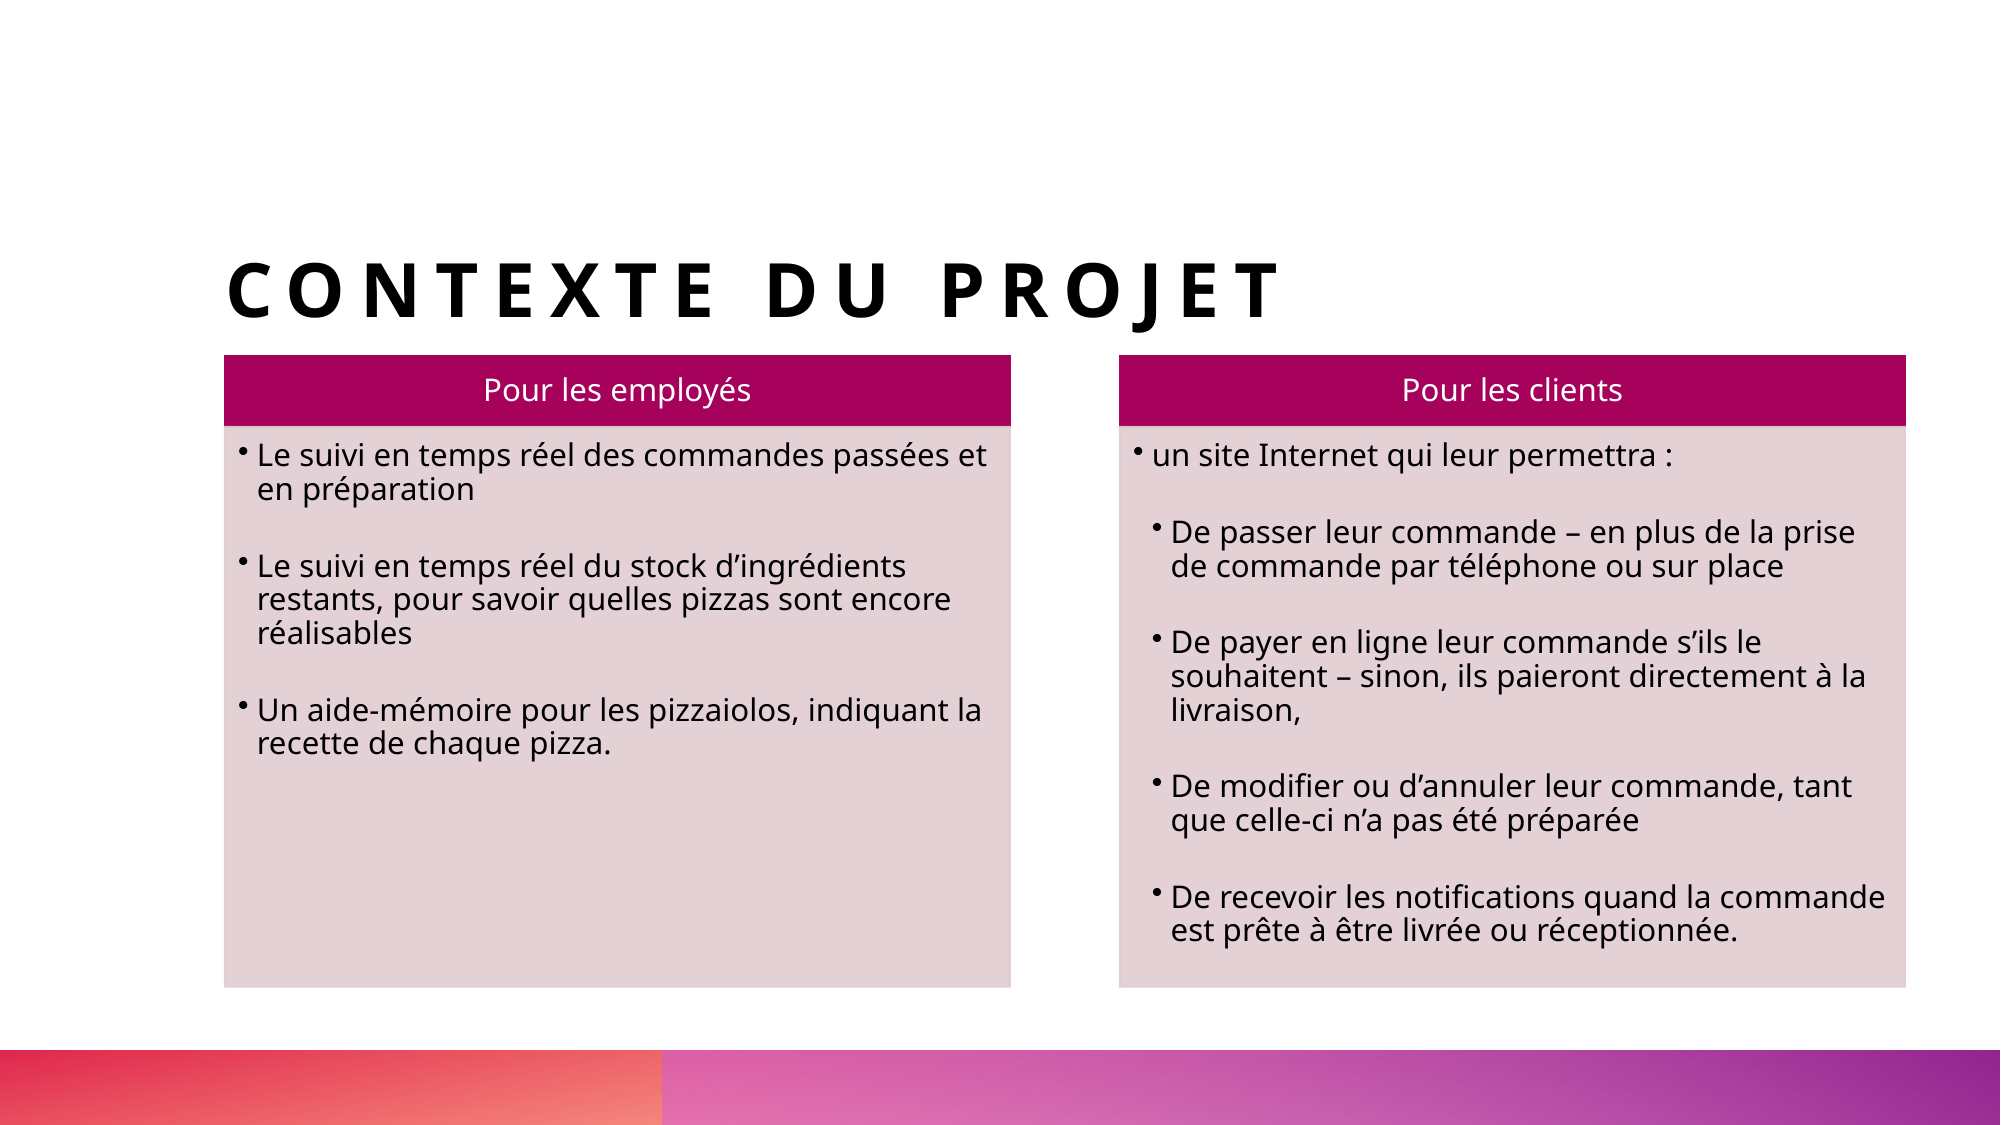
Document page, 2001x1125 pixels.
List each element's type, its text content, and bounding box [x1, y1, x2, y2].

title Contexte du projet [225, 130, 1905, 333]
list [224, 346, 1905, 996]
